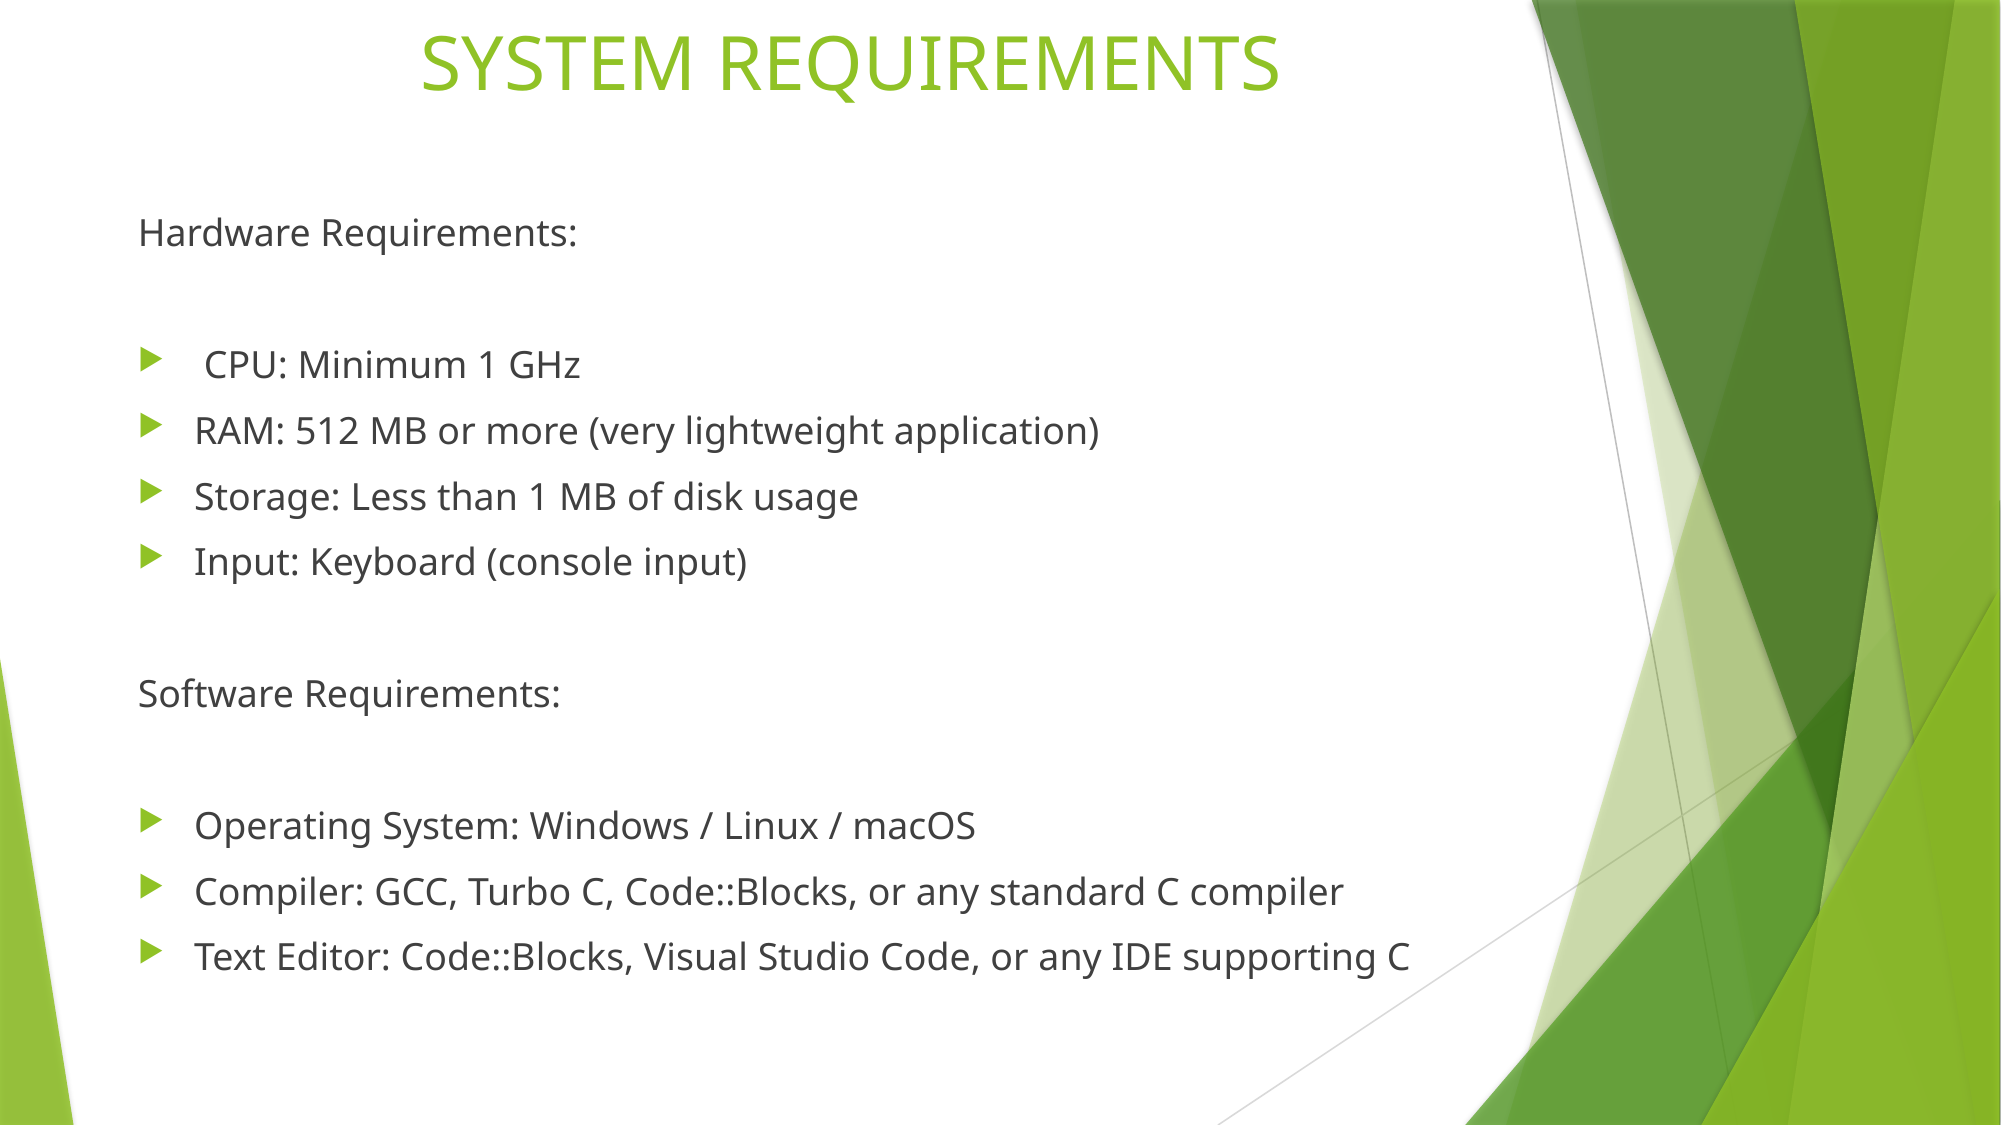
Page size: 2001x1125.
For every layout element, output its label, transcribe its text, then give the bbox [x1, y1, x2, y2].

list Hardware Requirements: CPU: Minimum 1 GHz RAM: 512 MB or more (very lightweight application) Storage: Less than 1 MB of disk usage Input: Keyboard (console input) Software Requirements: Operating System: Windows / Linux / macOS Compiler: GCC, Turbo C, Code::Blocks, or any standard C compiler Text Editor: Code::Blocks, Visual Studio Code, or any IDE supporting C [122, 201, 1863, 1083]
title SYSTEM REQUIREMENTS [405, 8, 1483, 201]
